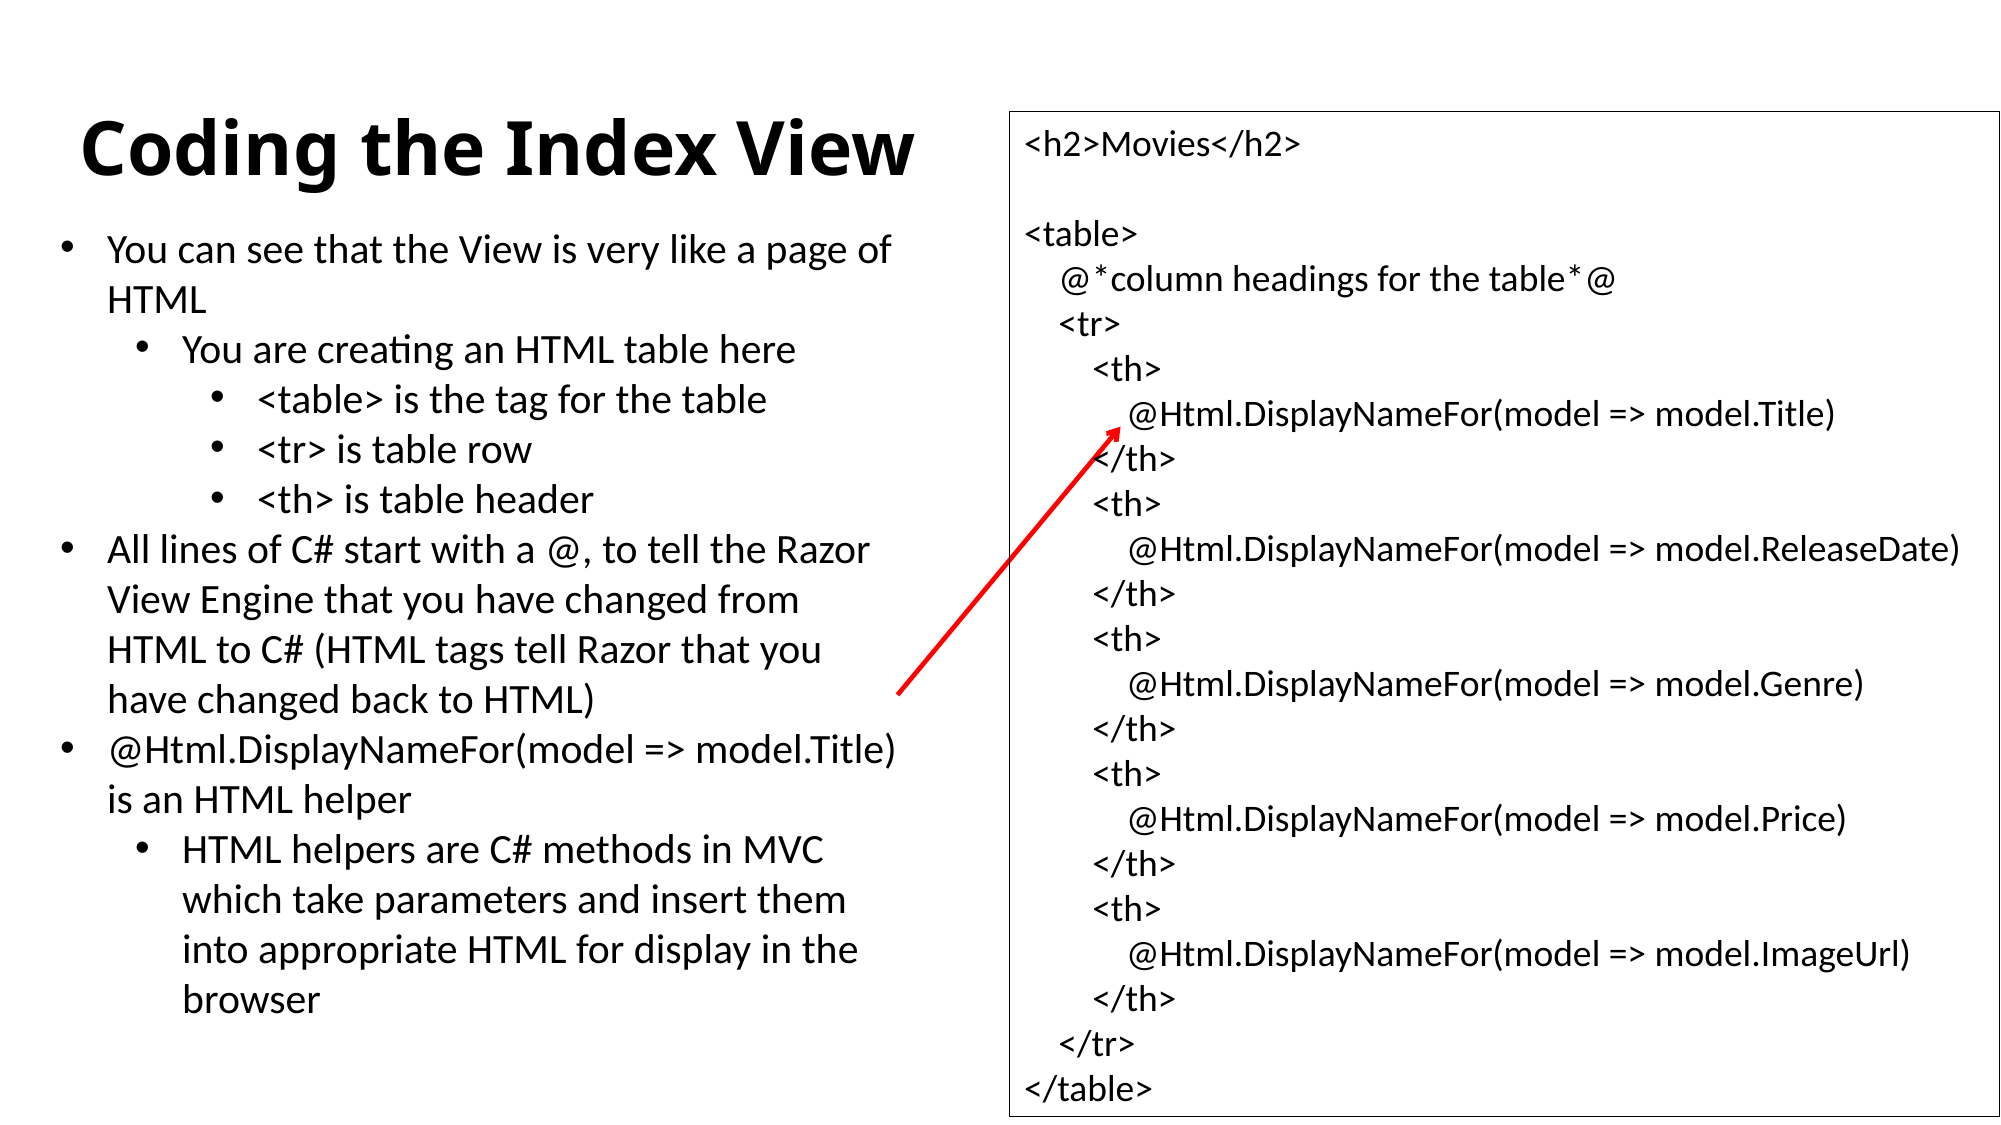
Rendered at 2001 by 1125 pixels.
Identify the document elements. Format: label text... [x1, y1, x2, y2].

title Coding the Index View [64, 42, 1863, 261]
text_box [897, 426, 1121, 695]
text_box <h2>Movies</h2> <table> @*column headings for the table*@ <tr> <th> @Html.DisplayNameFor(model => model.Title) </th> <th> @Html.DisplayNameFor(model => model.ReleaseDate) </th> <th> @Html.DisplayNameFor(model => model.Genre) </th> <th> @Html.DisplayNameFor(model => model.Price) </th> <th> @Html.DisplayNameFor(model => model.ImageUrl) </th> </tr> </table> [1009, 111, 2000, 1117]
text_box You can see that the View is very like a page of HTML You are creating an HTML table here <table> is the tag for the table <tr> is table row <th> is table header All lines of C# start with a @, to tell the Razor View Engine that you have changed from HTML to C# (HTML tags tell Razor that you have changed back to HTML) @Html.DisplayNameFor(model => model.Title) is an HTML helper HTML helpers are C# methods in MVC which take parameters and insert them into appropriate HTML for display in the browser [45, 214, 914, 1030]
